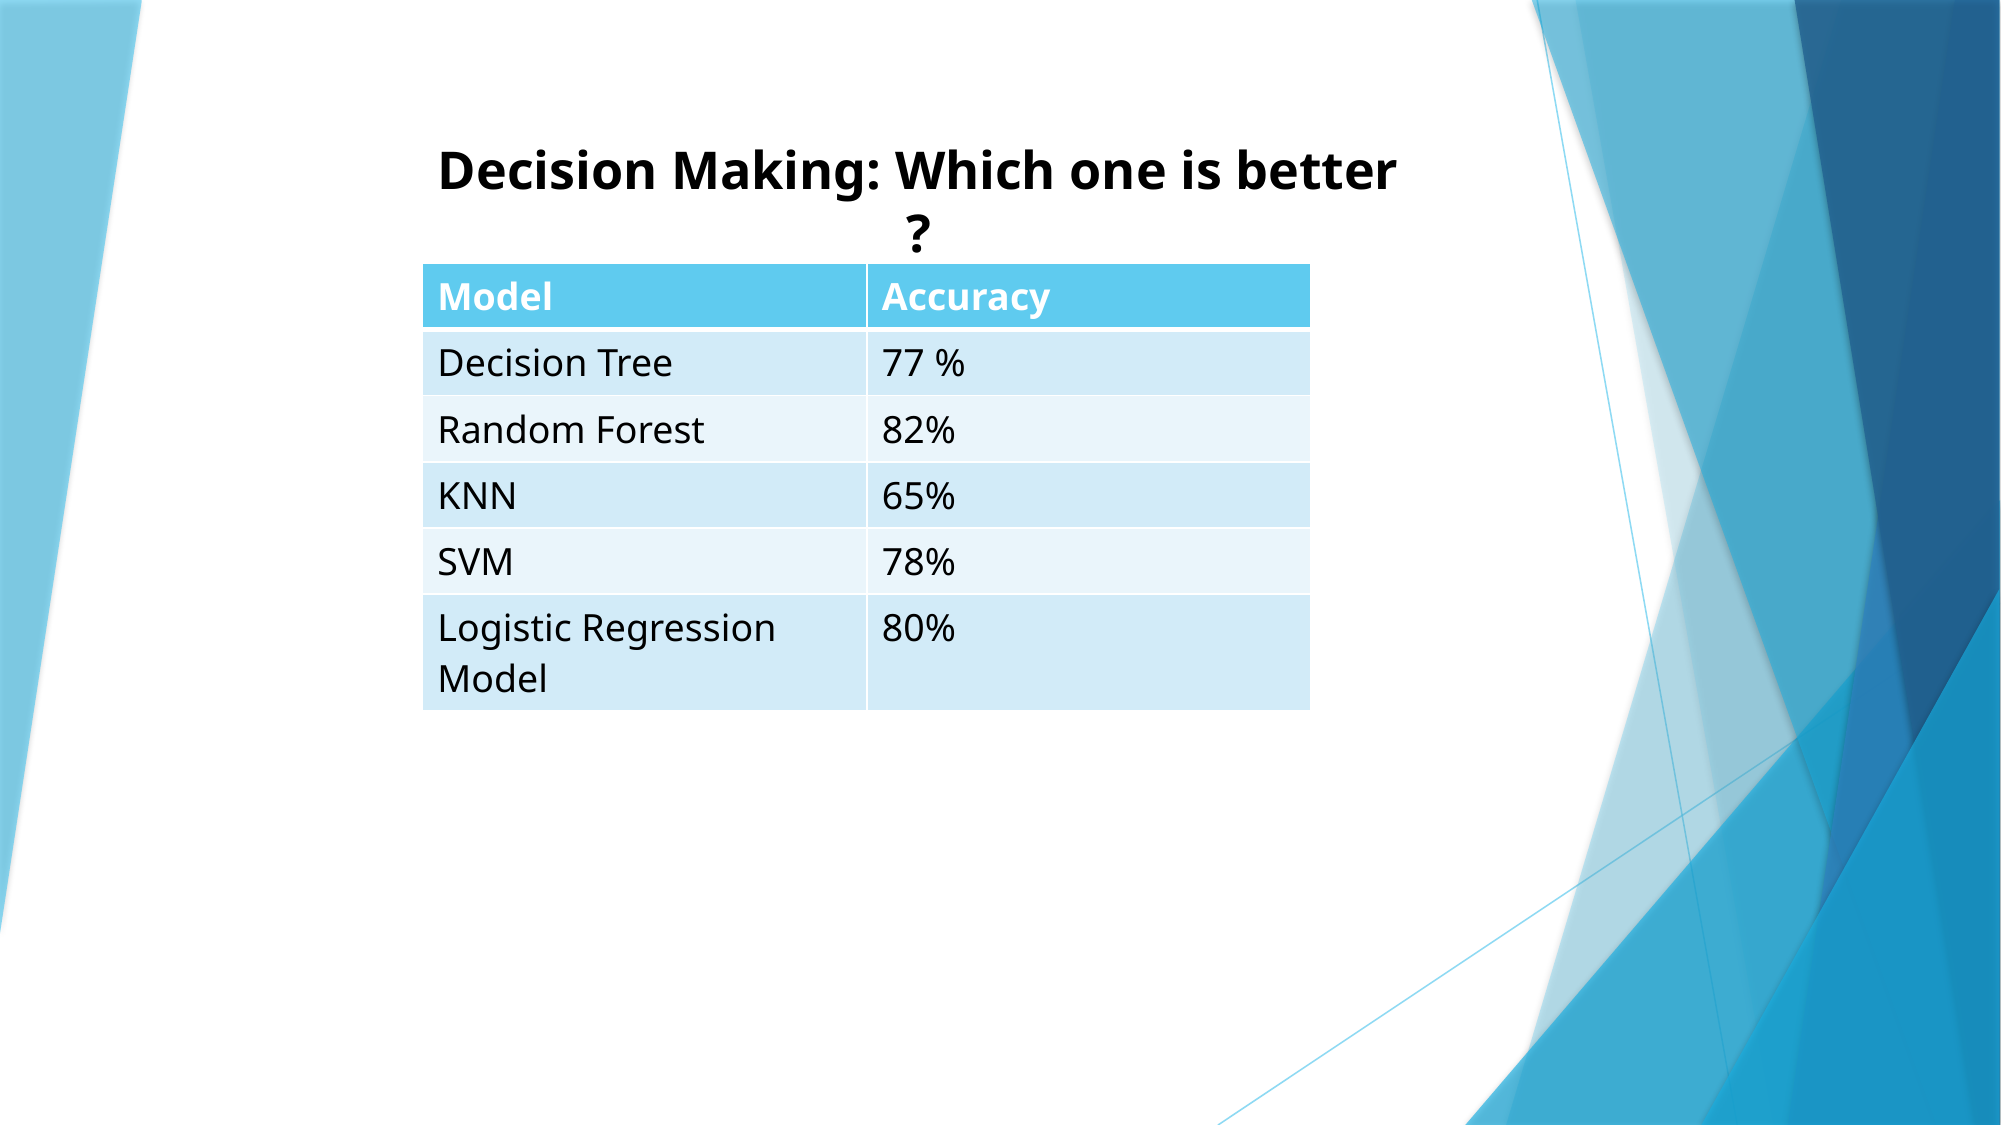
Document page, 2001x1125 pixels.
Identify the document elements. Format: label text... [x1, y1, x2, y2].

table_cell Decision Tree [423, 332, 866, 395]
table_cell 80% [868, 595, 1310, 710]
table_cell 65% [868, 463, 1310, 527]
table_cell 78% [868, 529, 1310, 593]
table_header Accuracy [868, 264, 1310, 327]
table_header Model [423, 264, 866, 327]
table_cell SVM [423, 529, 866, 593]
table_cell Logistic Regression Model [423, 595, 866, 710]
table_cell Random Forest [423, 396, 866, 461]
table_cell 77 % [868, 332, 1310, 395]
subtitle Decision Making: Which one is better ? [418, 130, 1418, 206]
table_cell KNN [423, 463, 866, 527]
table_cell 82% [868, 396, 1310, 461]
